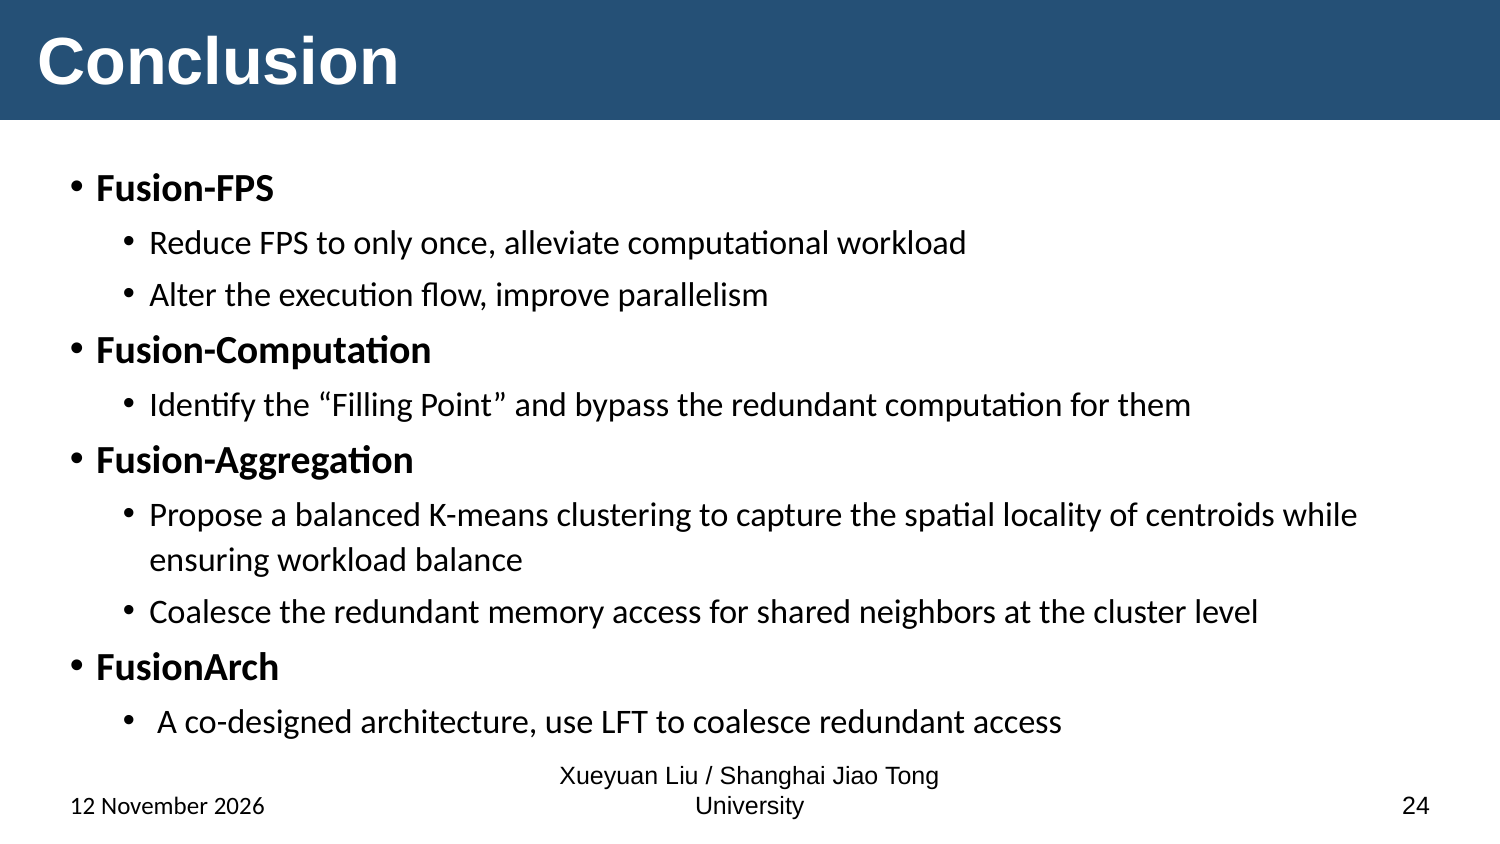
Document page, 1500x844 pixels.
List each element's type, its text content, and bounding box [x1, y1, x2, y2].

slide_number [55, 782, 441, 827]
text_box Xueyuan Liu / Shanghai Jiao Tong University [486, 782, 1014, 827]
slide_number 24 [1059, 782, 1445, 827]
list Fusion-FPS Reduce FPS to only once, alleviate computational workload Alter the execution flow, improve parallelism Fusion-Computation Identify the “Filling Point” and bypass the redundant computation for them Fusion-Aggregation Propose a balanced K-means clustering to capture the spatial locality of centroids while ensuring workload balance Coalesce the redundant memory access for shared neighbors at the cluster level FusionArch A co-designed architecture, use LFT to coalesce redundant access [55, 149, 1445, 750]
title Conclusion [22, 15, 1478, 111]
